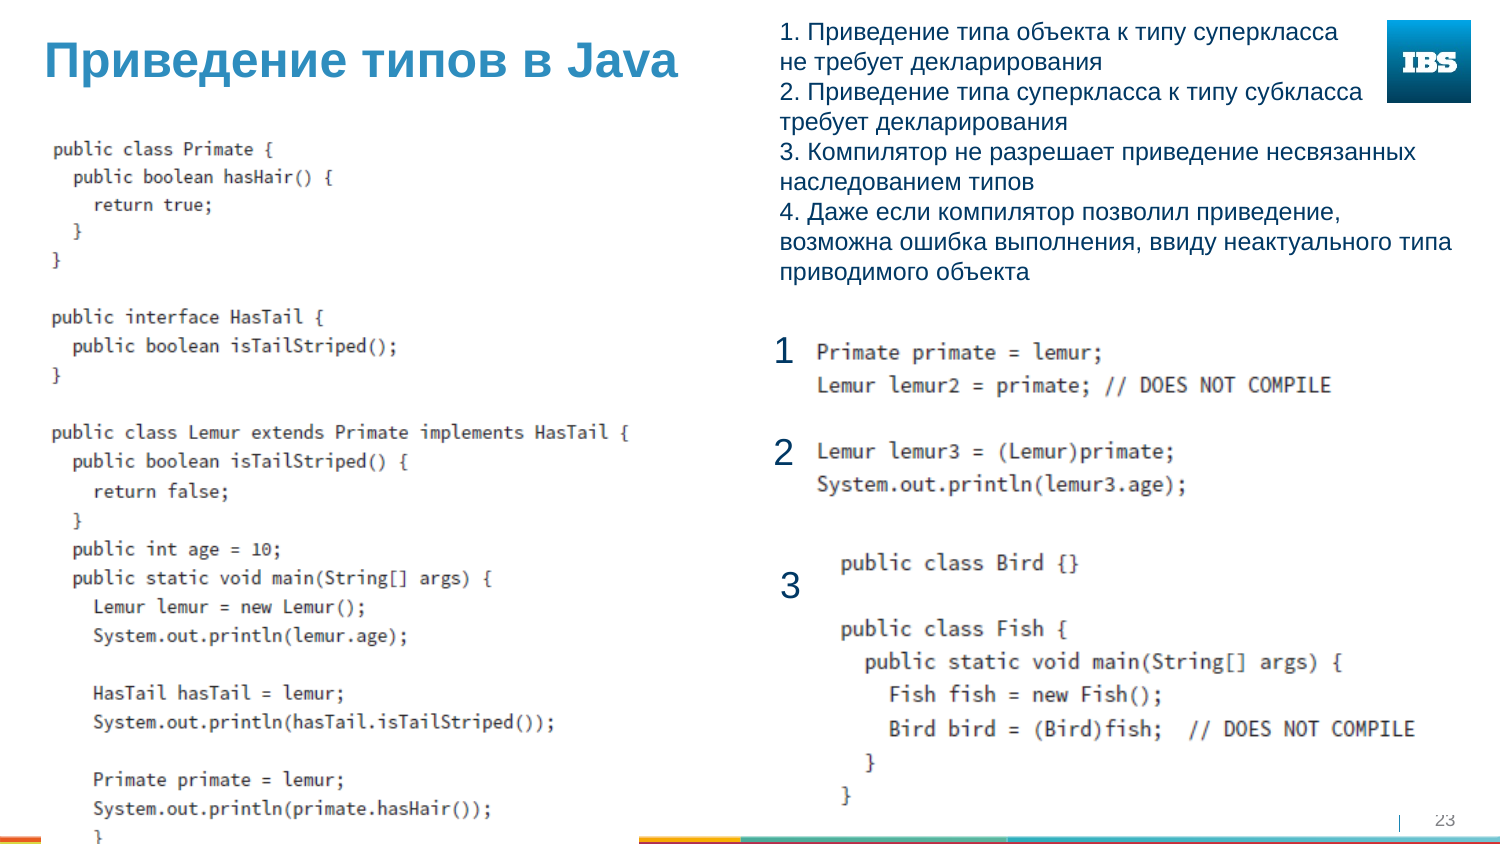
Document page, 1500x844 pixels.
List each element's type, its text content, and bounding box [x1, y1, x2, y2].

text_box 1. Приведение типа объекта к типу суперкласса не требует декларирования 2. Приведение типа суперкласса к типу субкласса требует декларирования 3. Компилятор не разрешает приведение несвязанных наследованием типов 4. Даже если компилятор позволил приведение, возможна ошибка выполнения, ввиду неактуального типа приводимого объекта [764, 8, 1469, 293]
picture [797, 330, 1361, 509]
text_box 2 [758, 420, 792, 481]
text_box 3 [765, 553, 816, 614]
picture [0, 137, 1500, 844]
text_box 1 [758, 318, 810, 379]
picture [823, 547, 1462, 815]
title Приведение типов в Java [29, 20, 764, 103]
